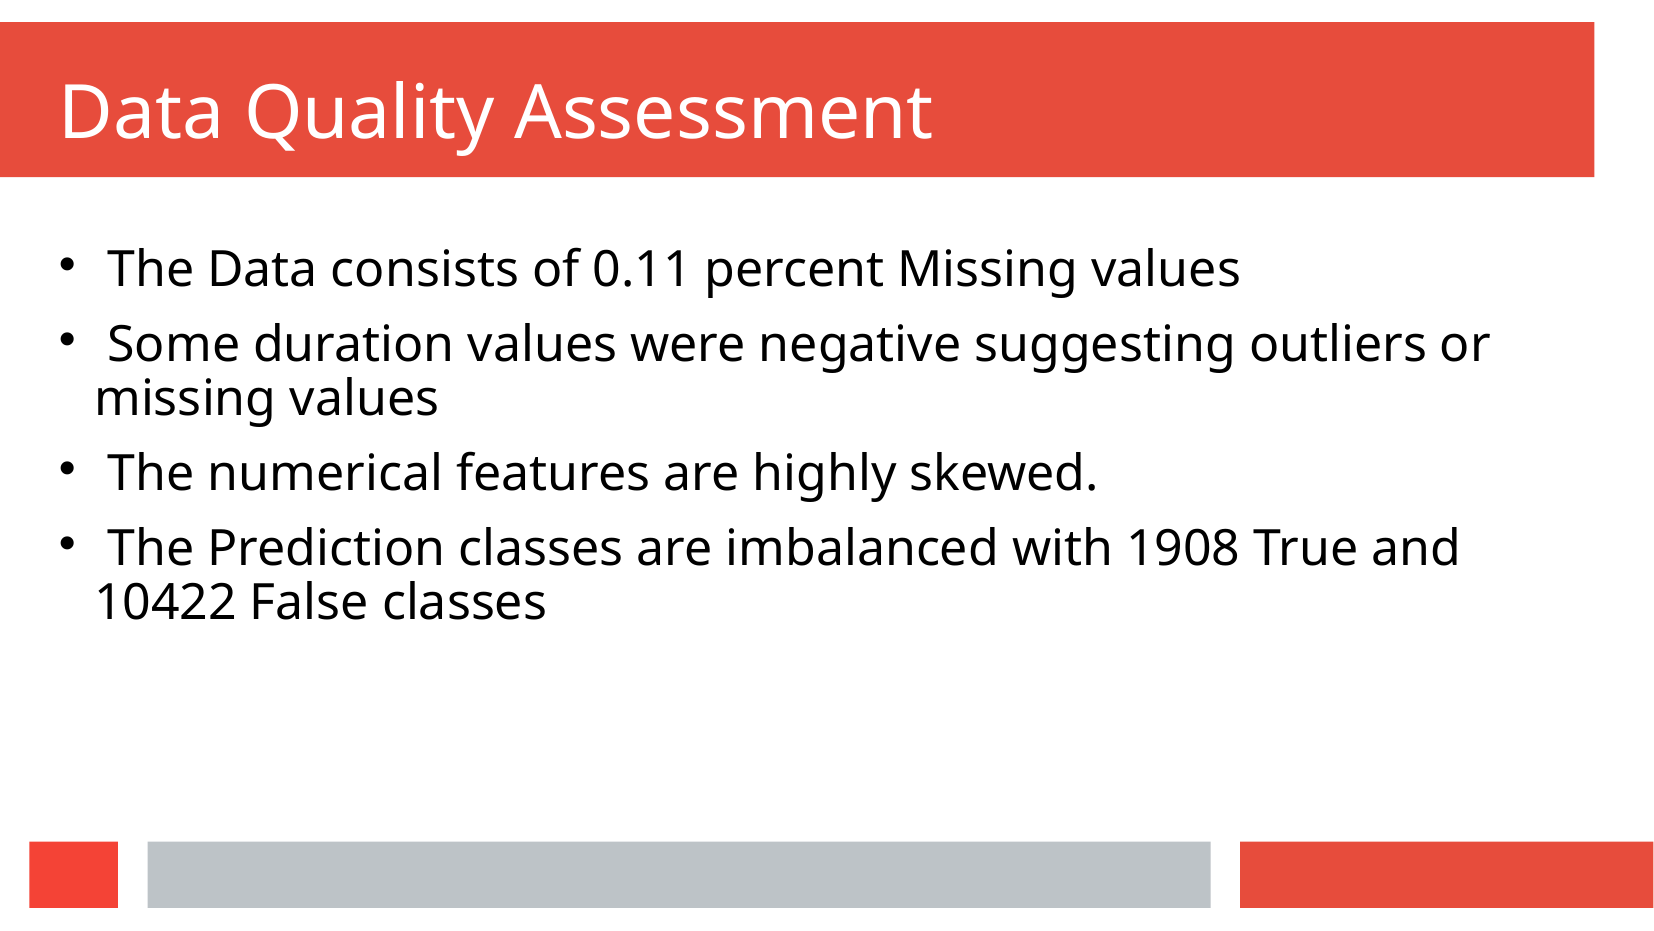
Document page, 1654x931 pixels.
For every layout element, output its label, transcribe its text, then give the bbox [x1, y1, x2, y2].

text_box The Data consists of 0.11 percent Missing values Some duration values were negative suggesting outliers or missing values The numerical features are highly skewed. The Prediction classes are imbalanced with 1908 True and 10422 False classes [58, 243, 1565, 820]
text_box Data Quality Assessment [58, 44, 1595, 155]
